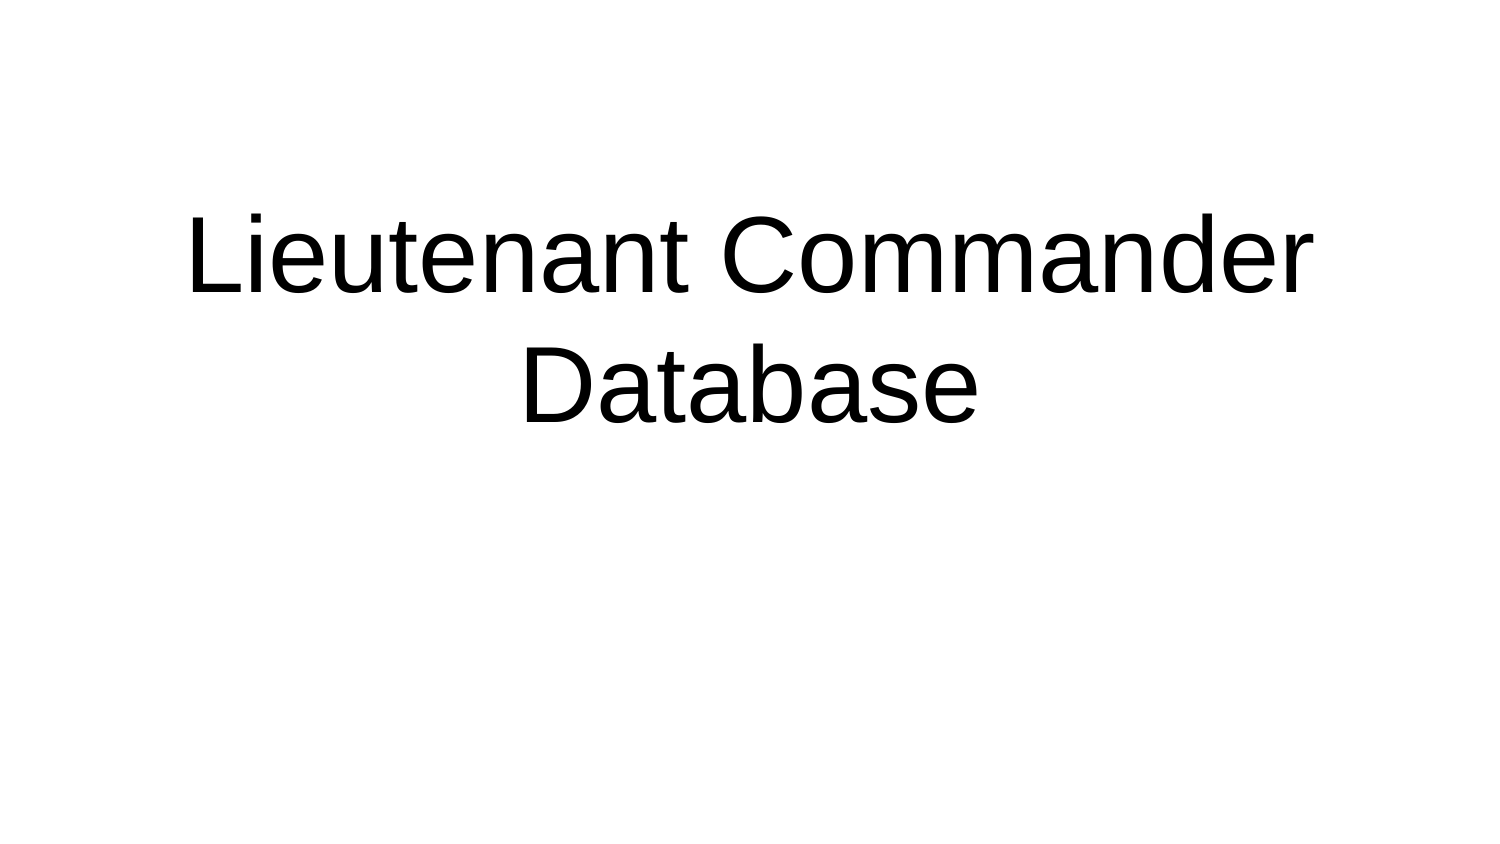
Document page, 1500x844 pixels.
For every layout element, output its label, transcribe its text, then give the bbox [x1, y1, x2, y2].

title Lieutenant Commander Database [51, 122, 1449, 459]
